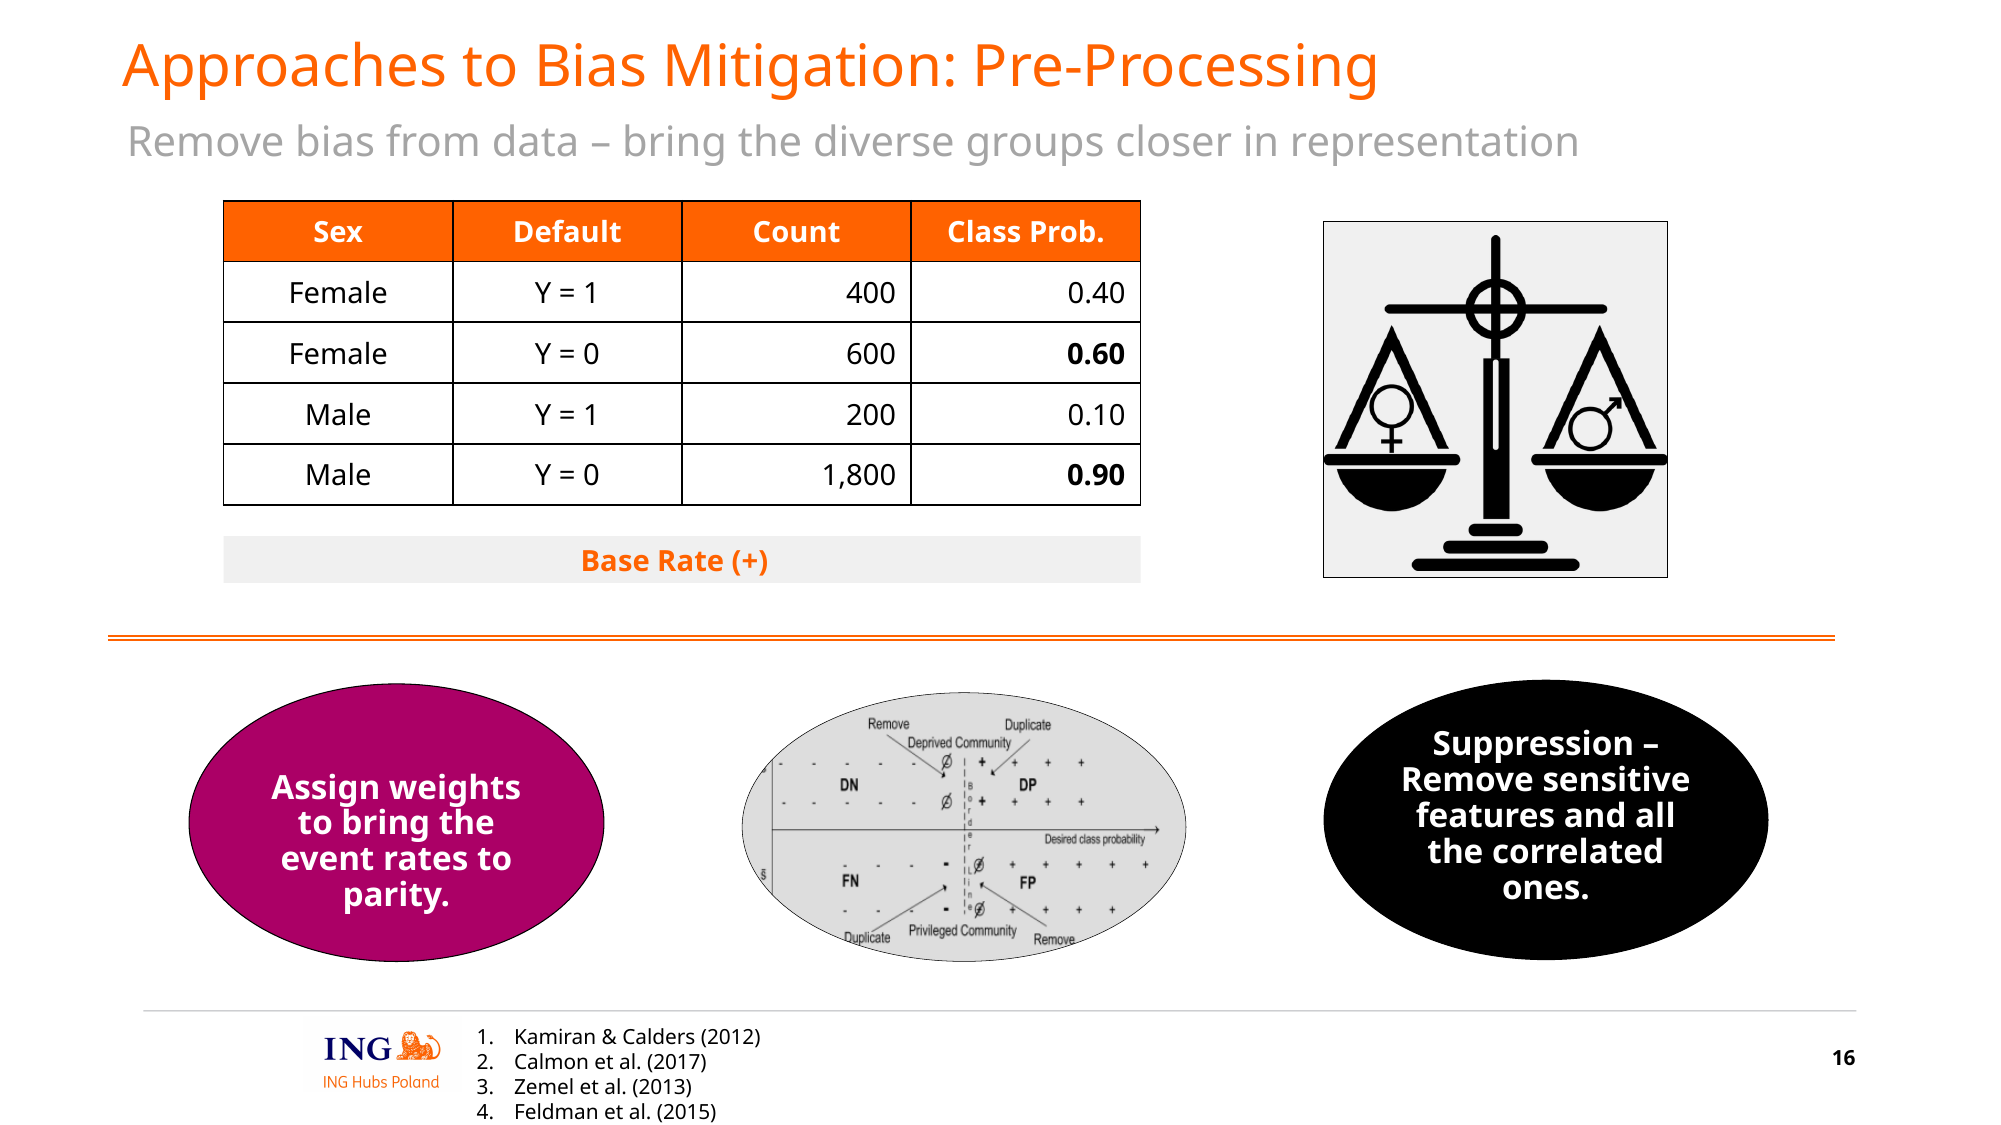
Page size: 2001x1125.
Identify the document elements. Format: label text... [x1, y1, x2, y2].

text_box Kamiran & Calders (2012) Calmon et al. (2017) Zemel et al. (2013) Feldman et al. (2015) [461, 1016, 1784, 1125]
table_cell Y = 0 [454, 323, 681, 382]
text_box Assign weights to bring the event rates to parity. [188, 682, 605, 963]
table_header Count [683, 202, 910, 261]
table_cell Female [224, 262, 452, 321]
table_cell 200 [683, 384, 910, 443]
text_box [1323, 571, 1405, 578]
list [303, 1016, 462, 1092]
text_box [1323, 221, 1669, 419]
table_cell 1,800 [683, 445, 910, 504]
slide_number 16 [1405, 419, 1856, 1010]
table_cell 0.10 [912, 384, 1140, 443]
slide_number 16 [1405, 1011, 1856, 1073]
table_cell 600 [683, 323, 910, 382]
table_cell Y = 1 [454, 384, 681, 443]
table_cell Female [224, 323, 452, 382]
table_cell Y = 0 [454, 445, 681, 504]
text_box Remove bias from data – bring the diverse groups closer in representation [120, 108, 1807, 171]
picture [742, 692, 1186, 962]
table_cell Male [224, 445, 452, 504]
table_cell 0.40 [912, 262, 1140, 321]
text_box Approaches to Bias Mitigation: Pre-Processing [107, 0, 1892, 135]
table_cell 400 [683, 262, 910, 321]
table_cell 0.60 [912, 323, 1140, 382]
table_cell Male [224, 384, 452, 443]
text_box Suppression – Remove sensitive features and all the correlated ones. [1323, 679, 1770, 961]
picture [1323, 235, 1668, 571]
table_cell Y = 1 [454, 262, 681, 321]
table_header Default [454, 202, 681, 261]
table_header Class Prob. [912, 202, 1140, 261]
table_cell 0.90 [912, 445, 1140, 504]
table_header Sex [224, 202, 452, 261]
